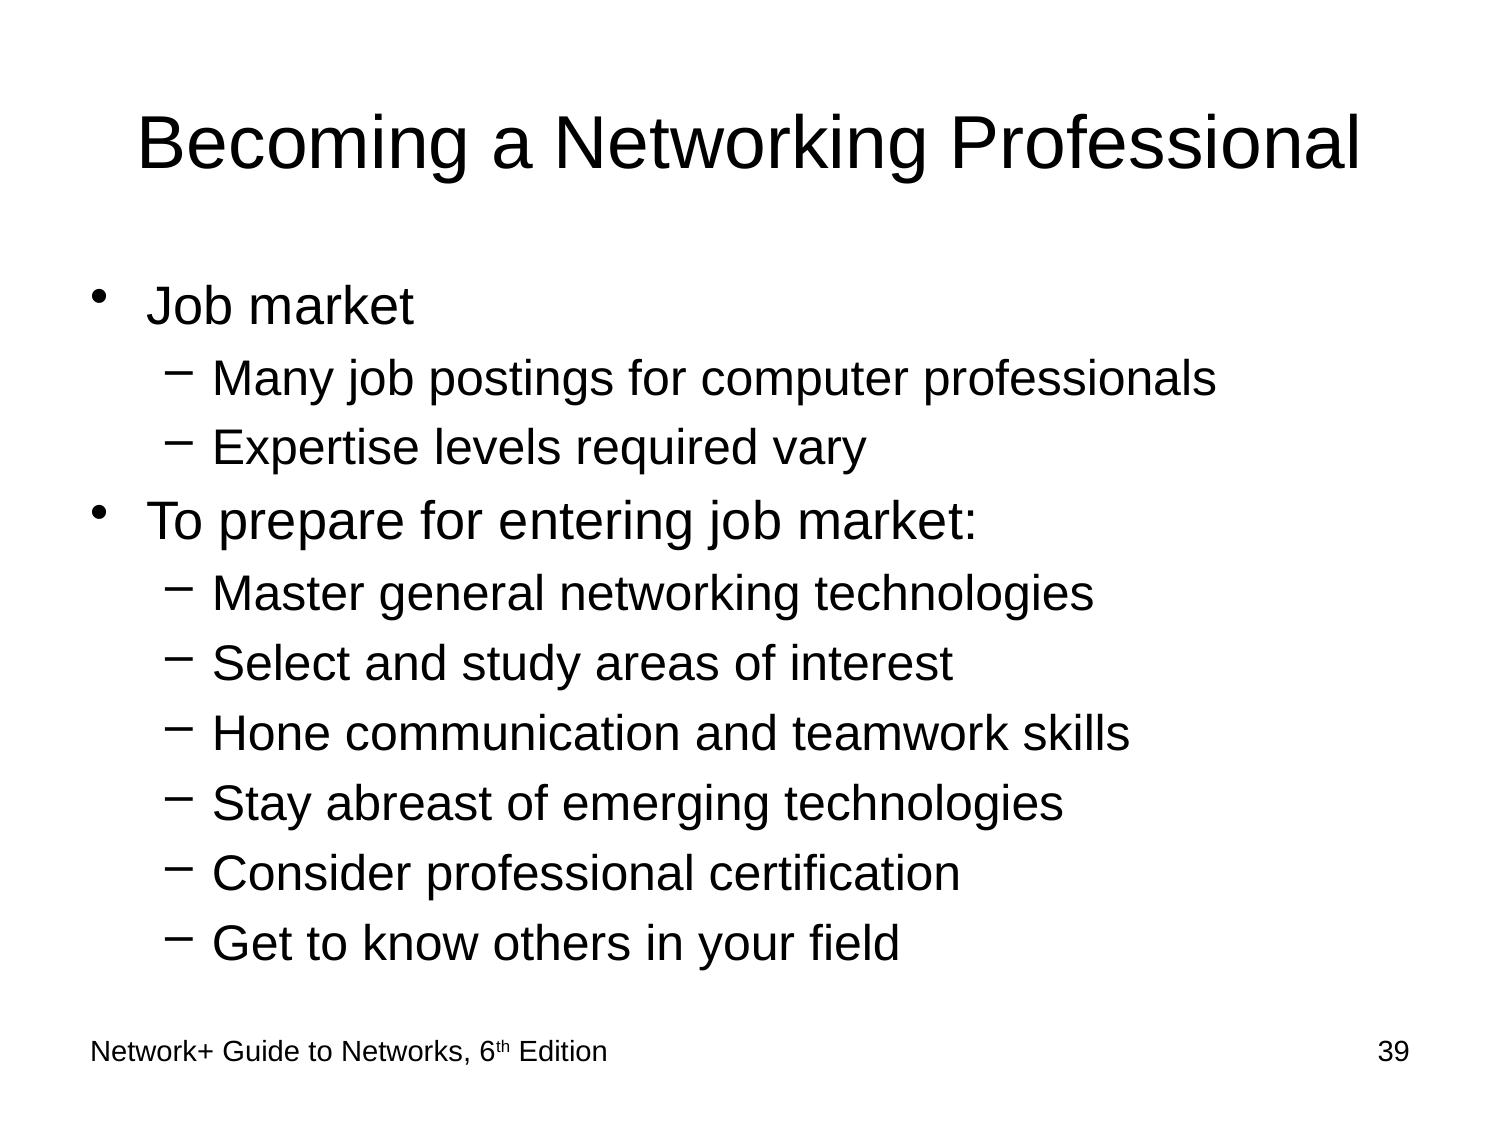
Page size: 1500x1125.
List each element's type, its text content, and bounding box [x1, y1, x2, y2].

list Job market Many job postings for computer professionals Expertise levels required vary To prepare for entering job market: Master general networking technologies Select and study areas of interest Hone communication and teamwork skills Stay abreast of emerging technologies Consider professional certification Get to know others in your field [75, 262, 1425, 1005]
footer Network+ Guide to Networks, 6th Edition [74, 1024, 988, 1103]
slide_number 39 [1074, 1024, 1426, 1103]
title Becoming a Networking Professional [75, 45, 1425, 233]
